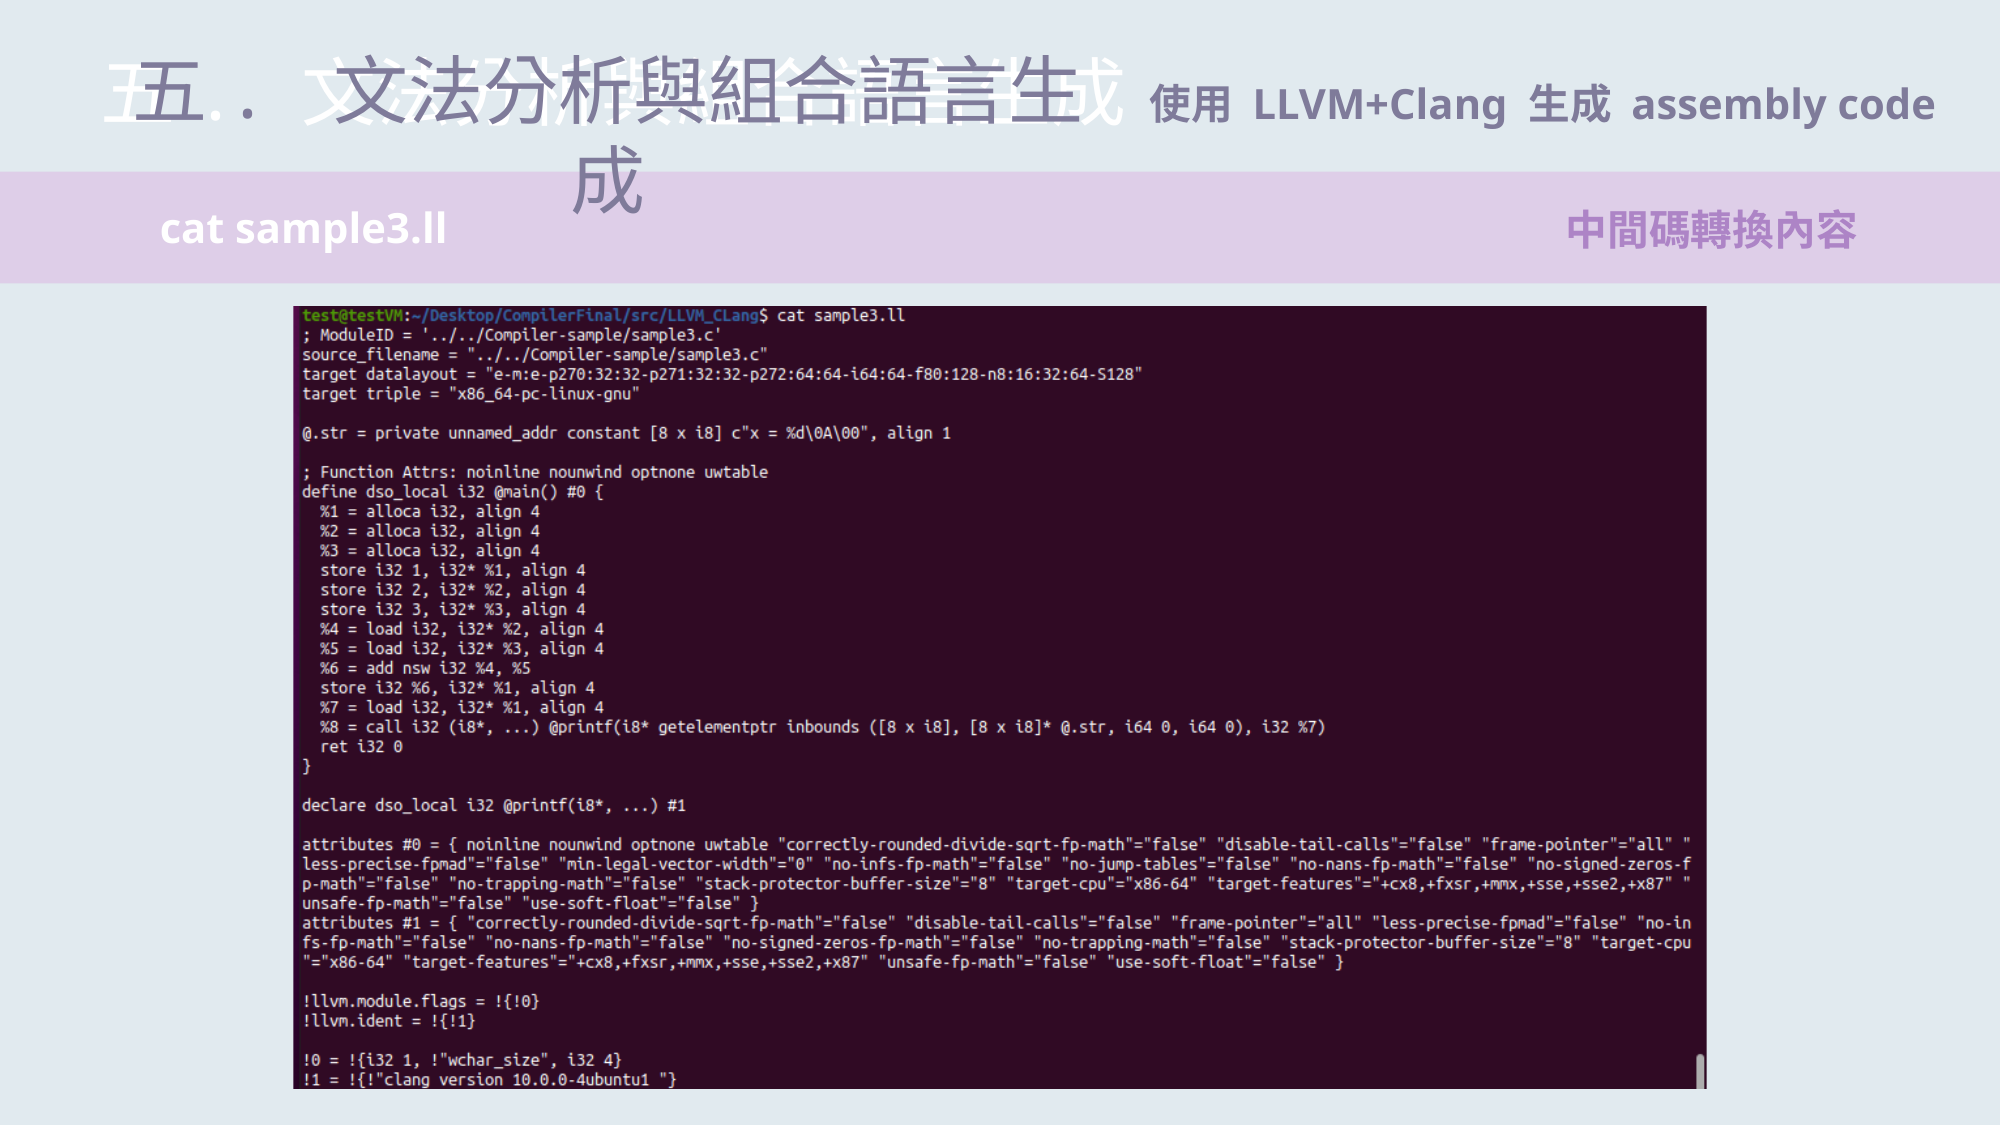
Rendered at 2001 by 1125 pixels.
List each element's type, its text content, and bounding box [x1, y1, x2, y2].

text_box 使用 LLVM+Clang 生成 assembly code [1160, 70, 2000, 135]
text_box 中間碼轉換內容 [1550, 196, 1912, 262]
text_box [0, 282, 2000, 1125]
picture [293, 306, 1707, 1089]
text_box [67, 36, 1160, 144]
text_box [0, 0, 2000, 173]
text_box cat sample3.ll [144, 194, 1949, 260]
